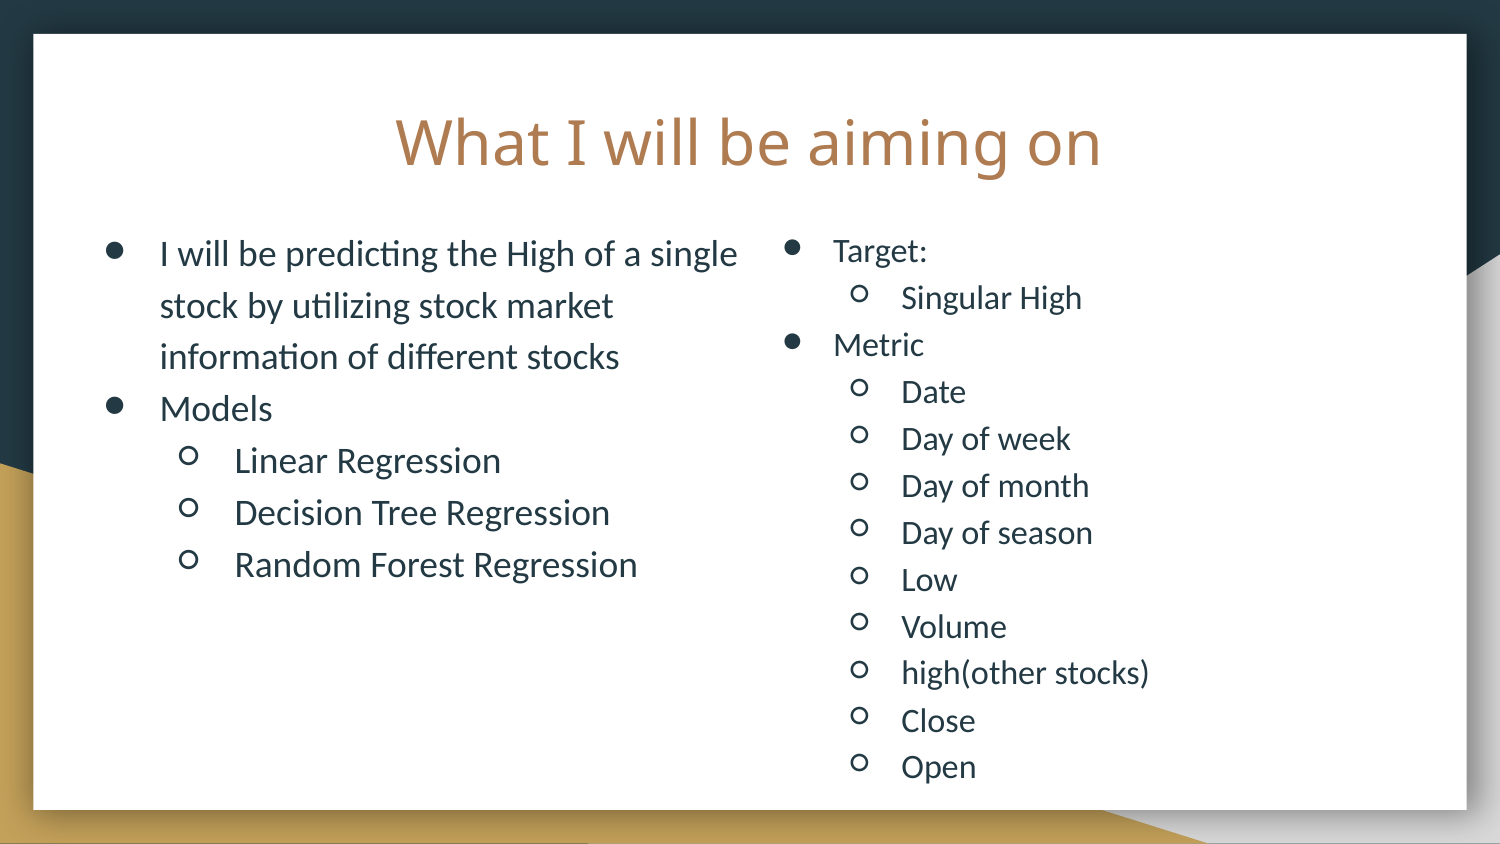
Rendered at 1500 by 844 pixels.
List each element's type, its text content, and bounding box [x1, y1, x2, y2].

list Target: Singular High Metric Date Day of week Day of month Day of season Low Volume high(other stocks) Close Open [750, 207, 1436, 804]
list I will be predicting the High of a single stock by utilizing stock market information of different stocks Models Linear Regression Decision Tree Regression Random Forest Regression [69, 207, 750, 737]
title What I will be aiming on [134, 88, 1366, 207]
